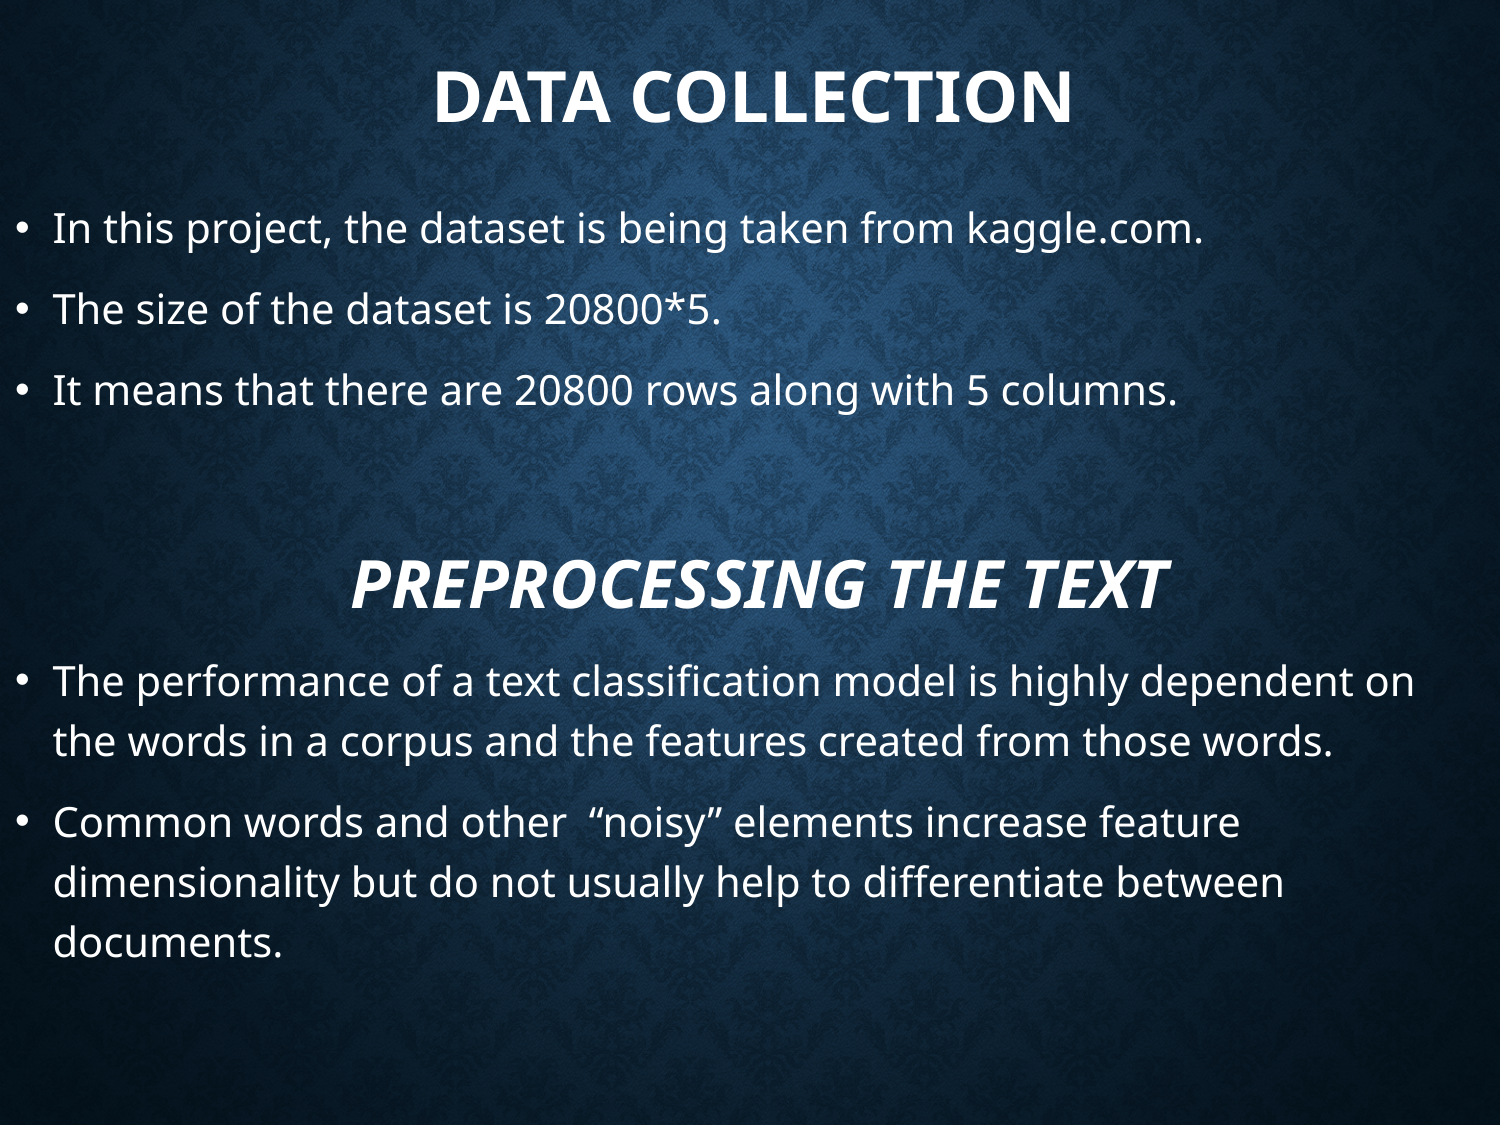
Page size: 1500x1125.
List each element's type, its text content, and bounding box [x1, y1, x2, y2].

list In this project, the dataset is being taken from kaggle.com. The size of the dataset is 20800*5. It means that there are 20800 rows along with 5 columns. PREPROCESSING THE TEXT The performance of a text classification model is highly dependent on the words in a corpus and the features created from those words. Common words and other “noisy” elements increase feature dimensionality but do not usually help to differentiate between documents. [0, 184, 1500, 1125]
title Data collection [41, 30, 1467, 169]
